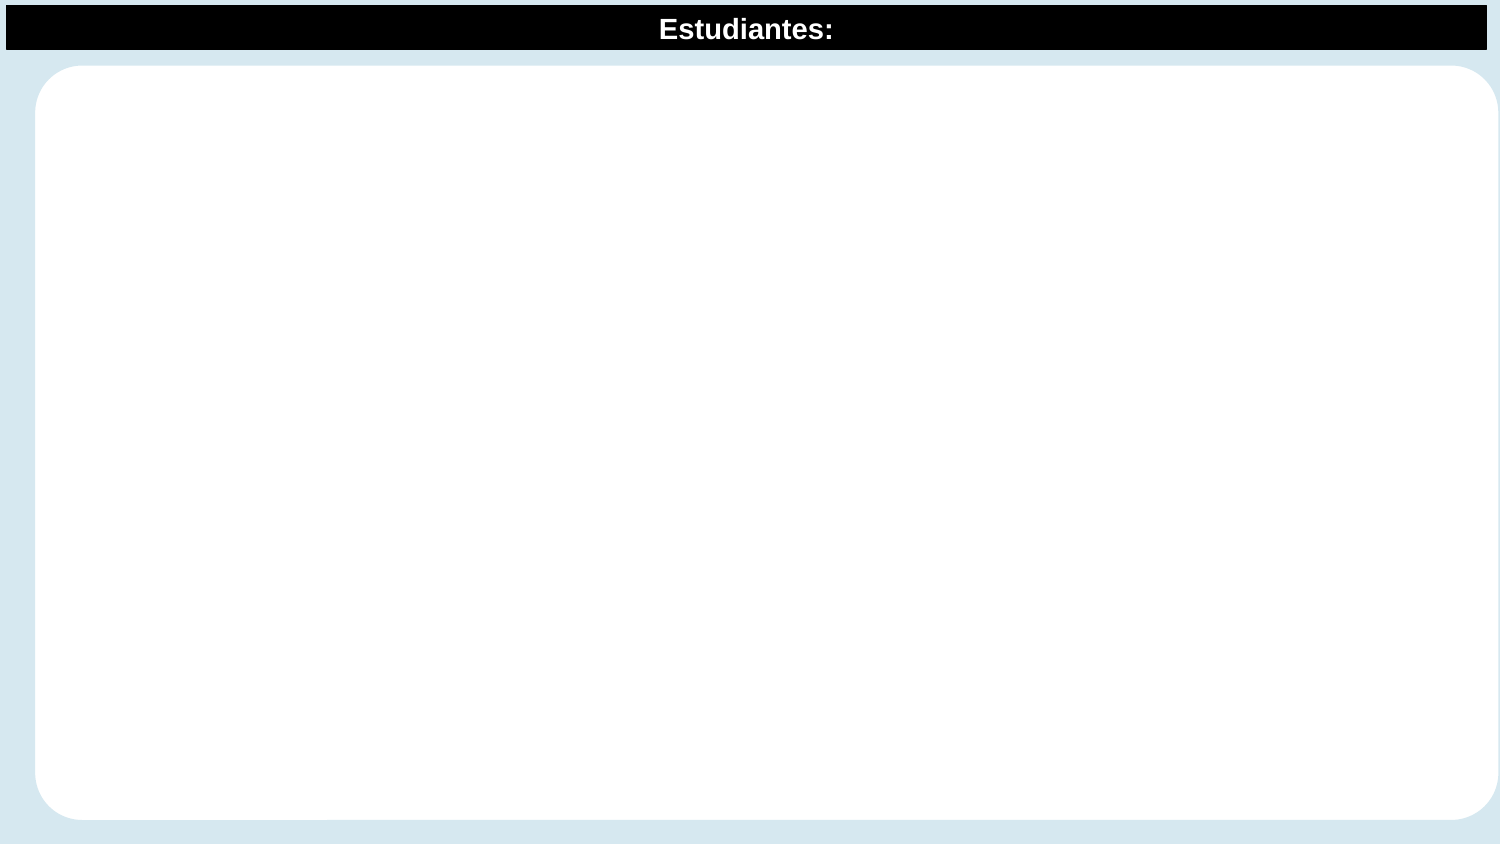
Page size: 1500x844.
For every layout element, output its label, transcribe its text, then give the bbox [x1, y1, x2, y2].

text_box Estudiantes: [6, 5, 1487, 50]
